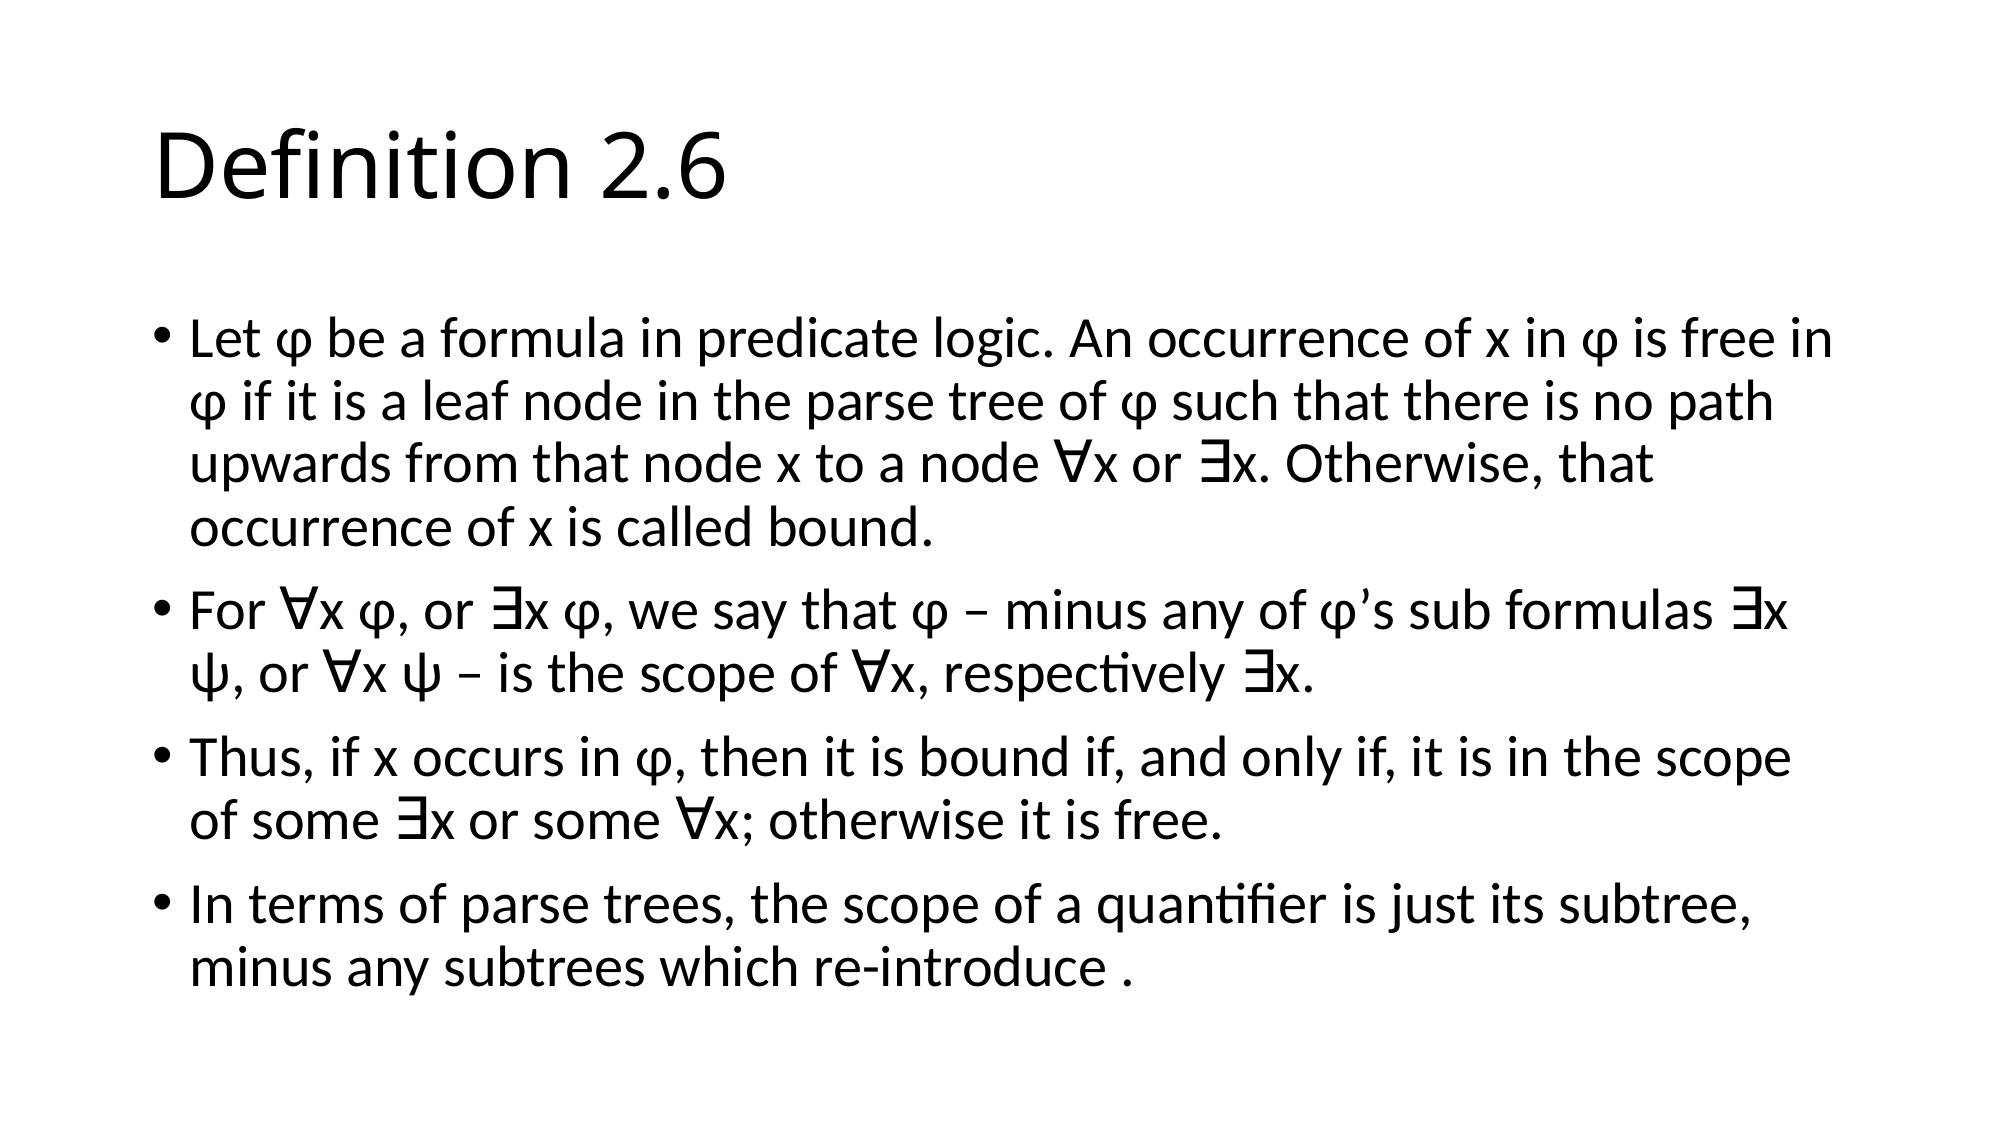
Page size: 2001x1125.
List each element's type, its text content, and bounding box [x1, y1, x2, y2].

text_box Definition 2.6 [137, 59, 1863, 278]
text_box Let φ be a formula in predicate logic. An occurrence of x in φ is free in φ if it is a leaf node in the parse tree of φ such that there is no path upwards from that node x to a node ∀x or ∃x. Otherwise, that occurrence of x is called bound. For ∀x φ, or ∃x φ, we say that φ – minus any of φ’s sub formulas ∃x ψ, or ∀x ψ – is the scope of ∀x, respectively ∃x. Thus, if x occurs in φ, then it is bound if, and only if, it is in the scope of some ∃x or some ∀x; otherwise it is free. In terms of parse trees, the scope of a quantifier is just its subtree, minus any subtrees which re-introduce . [137, 299, 1863, 1014]
